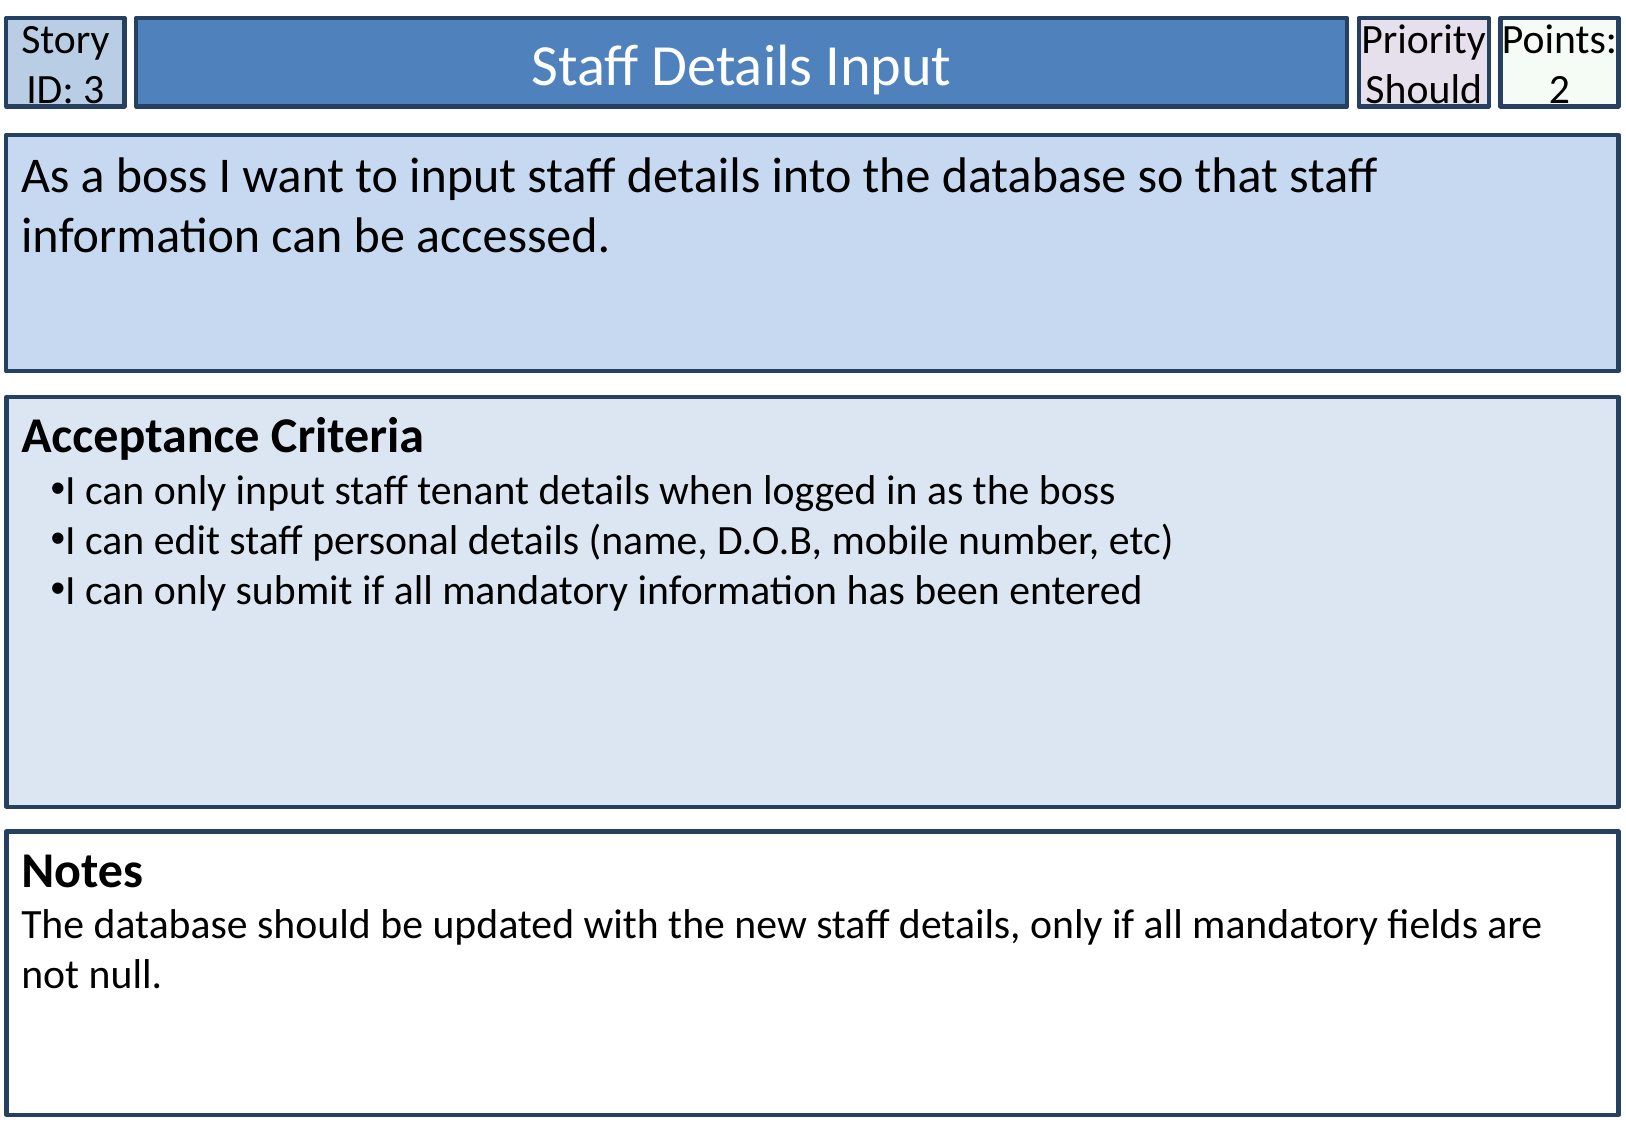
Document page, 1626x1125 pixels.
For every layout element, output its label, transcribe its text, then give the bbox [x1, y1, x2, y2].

text_box Priority Should [1357, 16, 1491, 109]
text_box As a boss I want to input staff details into the database so that staff information can be accessed. [4, 133, 1621, 373]
text_box Acceptance Criteria I can only input staff tenant details when logged in as the boss I can edit staff personal details (name, D.O.B, mobile number, etc) I can only submit if all mandatory information has been entered [4, 395, 1621, 809]
text_box Story ID: 3 [4, 16, 127, 109]
text_box Staff Details Input [134, 16, 1349, 109]
text_box Notes The database should be updated with the new staff details, only if all mandatory fields are not null. [4, 829, 1621, 1117]
text_box Points: 2 [1498, 16, 1621, 109]
